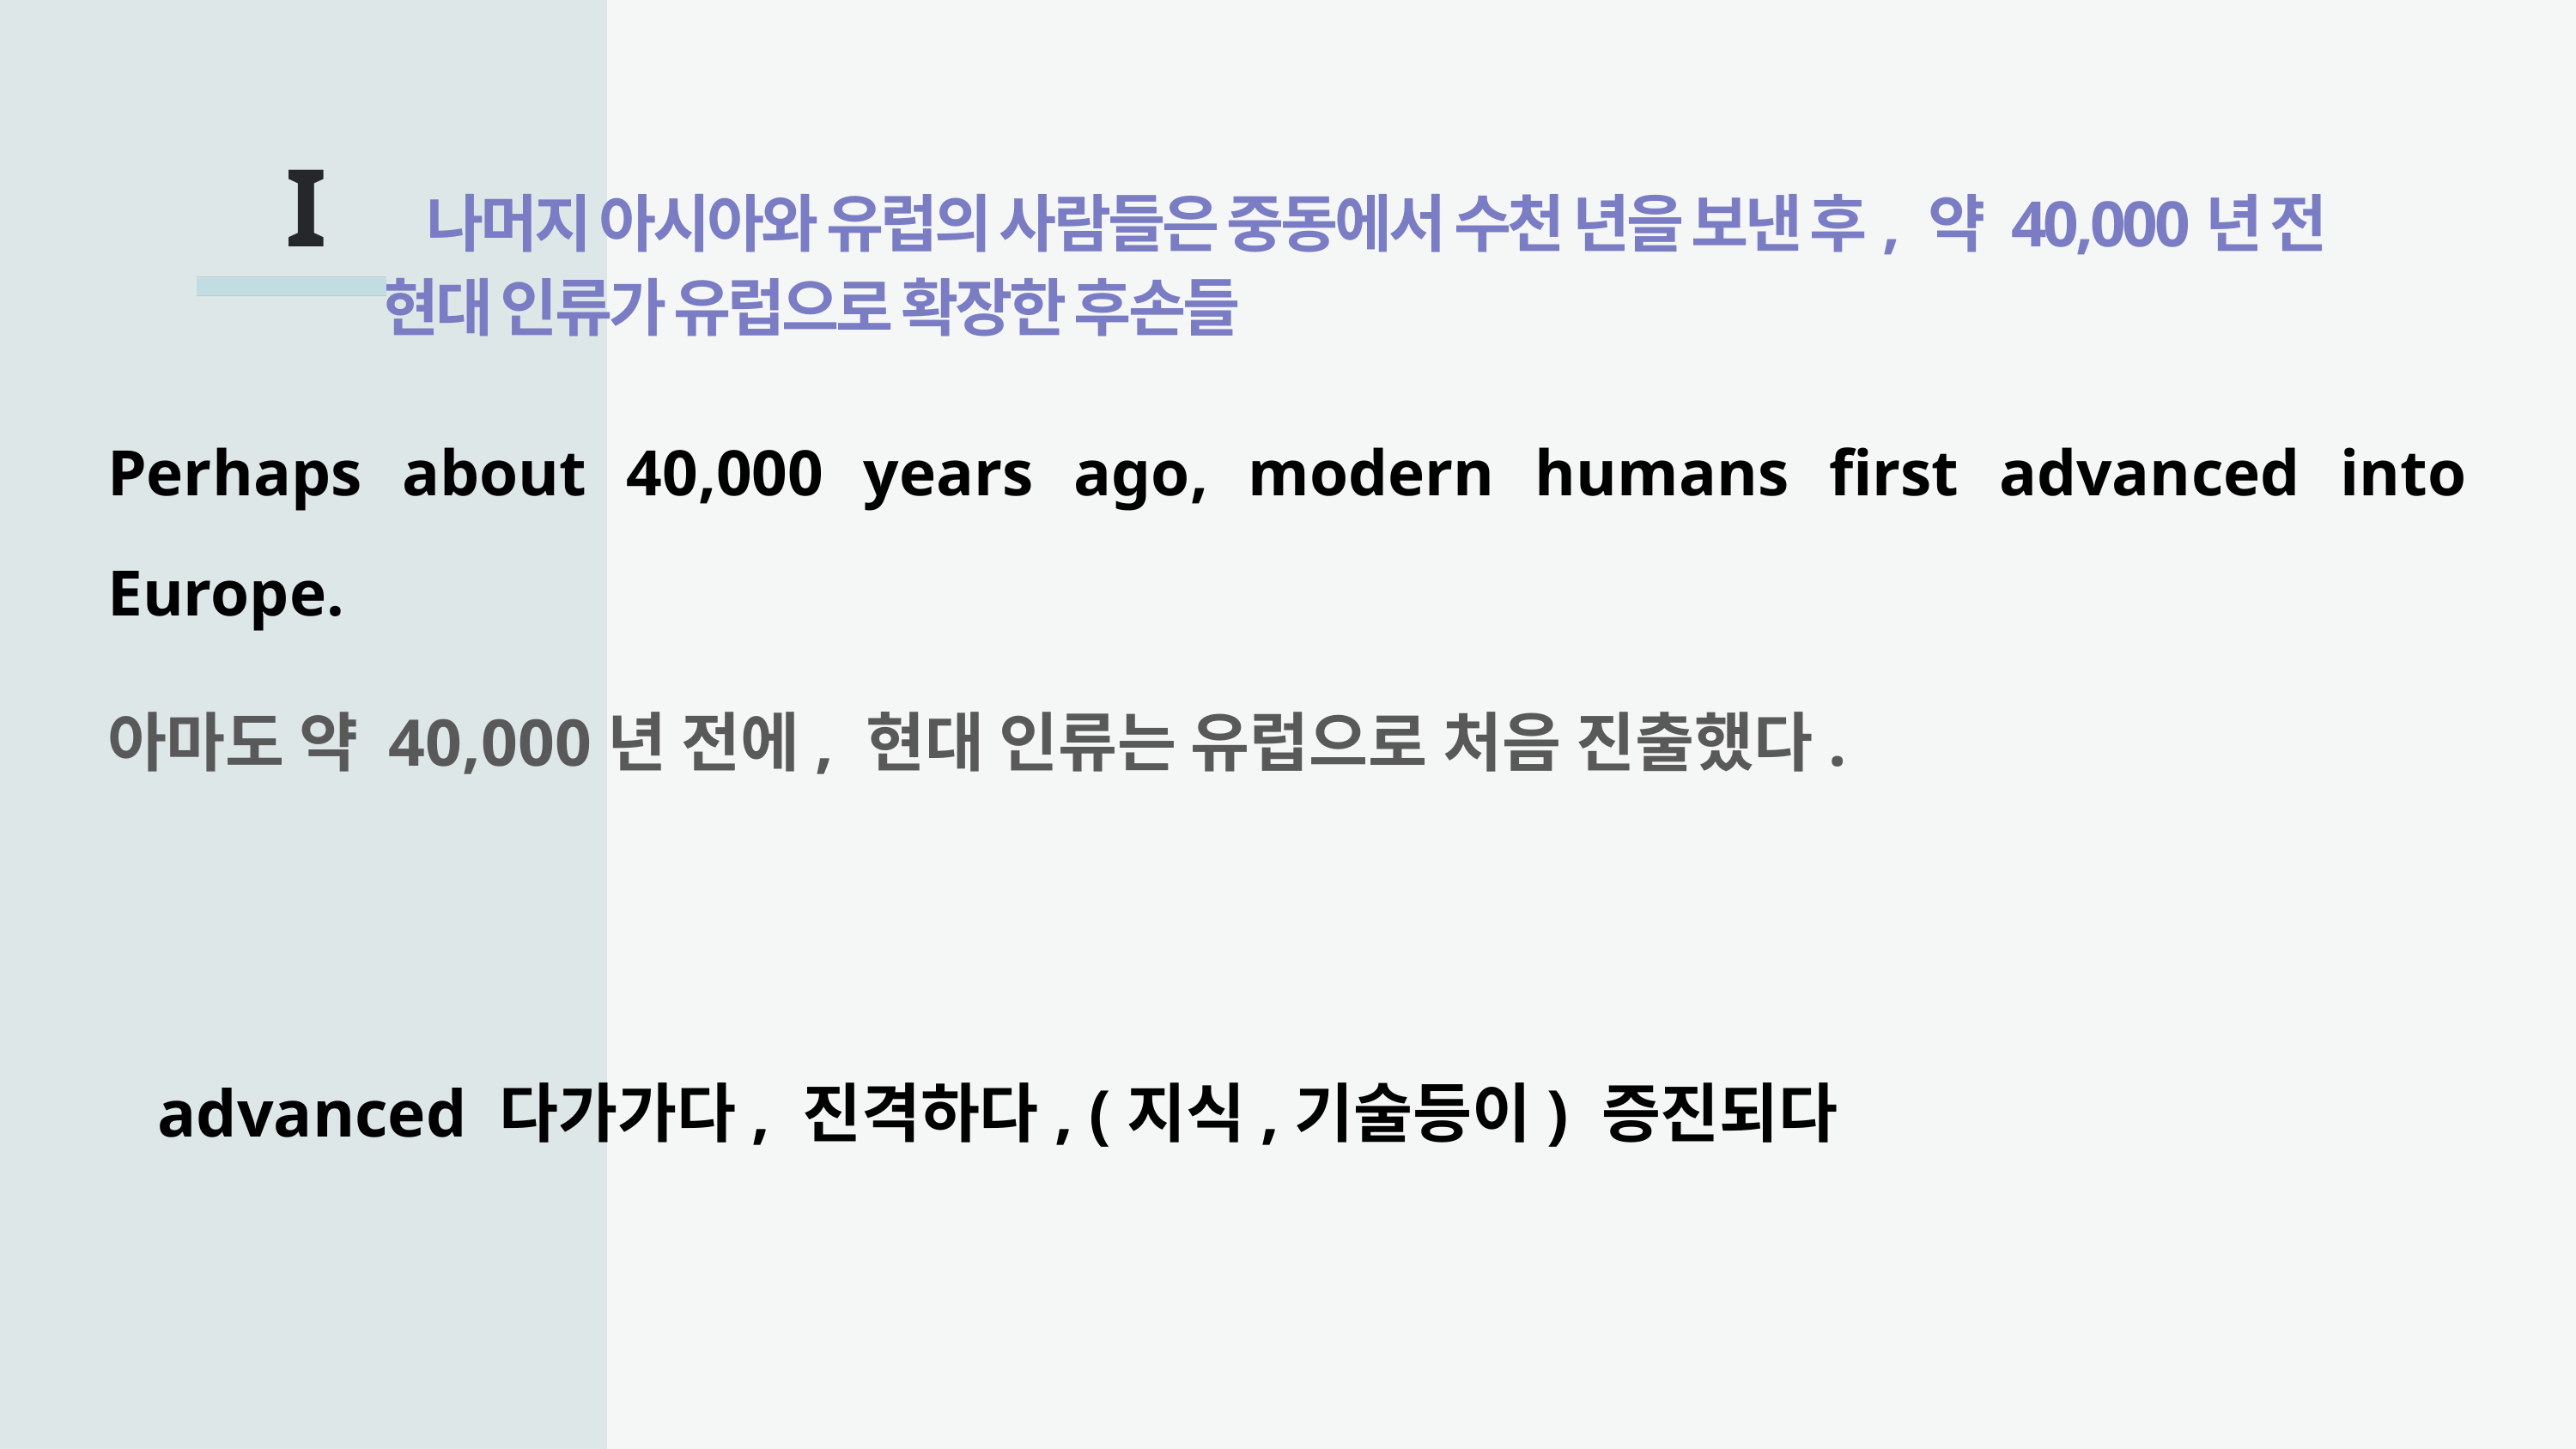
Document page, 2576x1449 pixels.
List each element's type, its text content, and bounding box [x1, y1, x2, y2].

picture [0, 0, 607, 1449]
text_box I 나머지 아시아와 유럽의 사람들은 중동에서 수천 년을 보낸 후, 약 40,000년 전 현대 인류가 유럽으로 확장한 후손들 [611, 177, 2483, 315]
text_box Perhaps about 40,000 years ago, modern humans first advanced into Europe. 아마도 약 40,000년 전에, 현대 인류는 유럽으로 처음 진출했다. advanced 다가가다, 진격하다, (지식,기술등이) 증진되다 [611, 504, 2469, 944]
